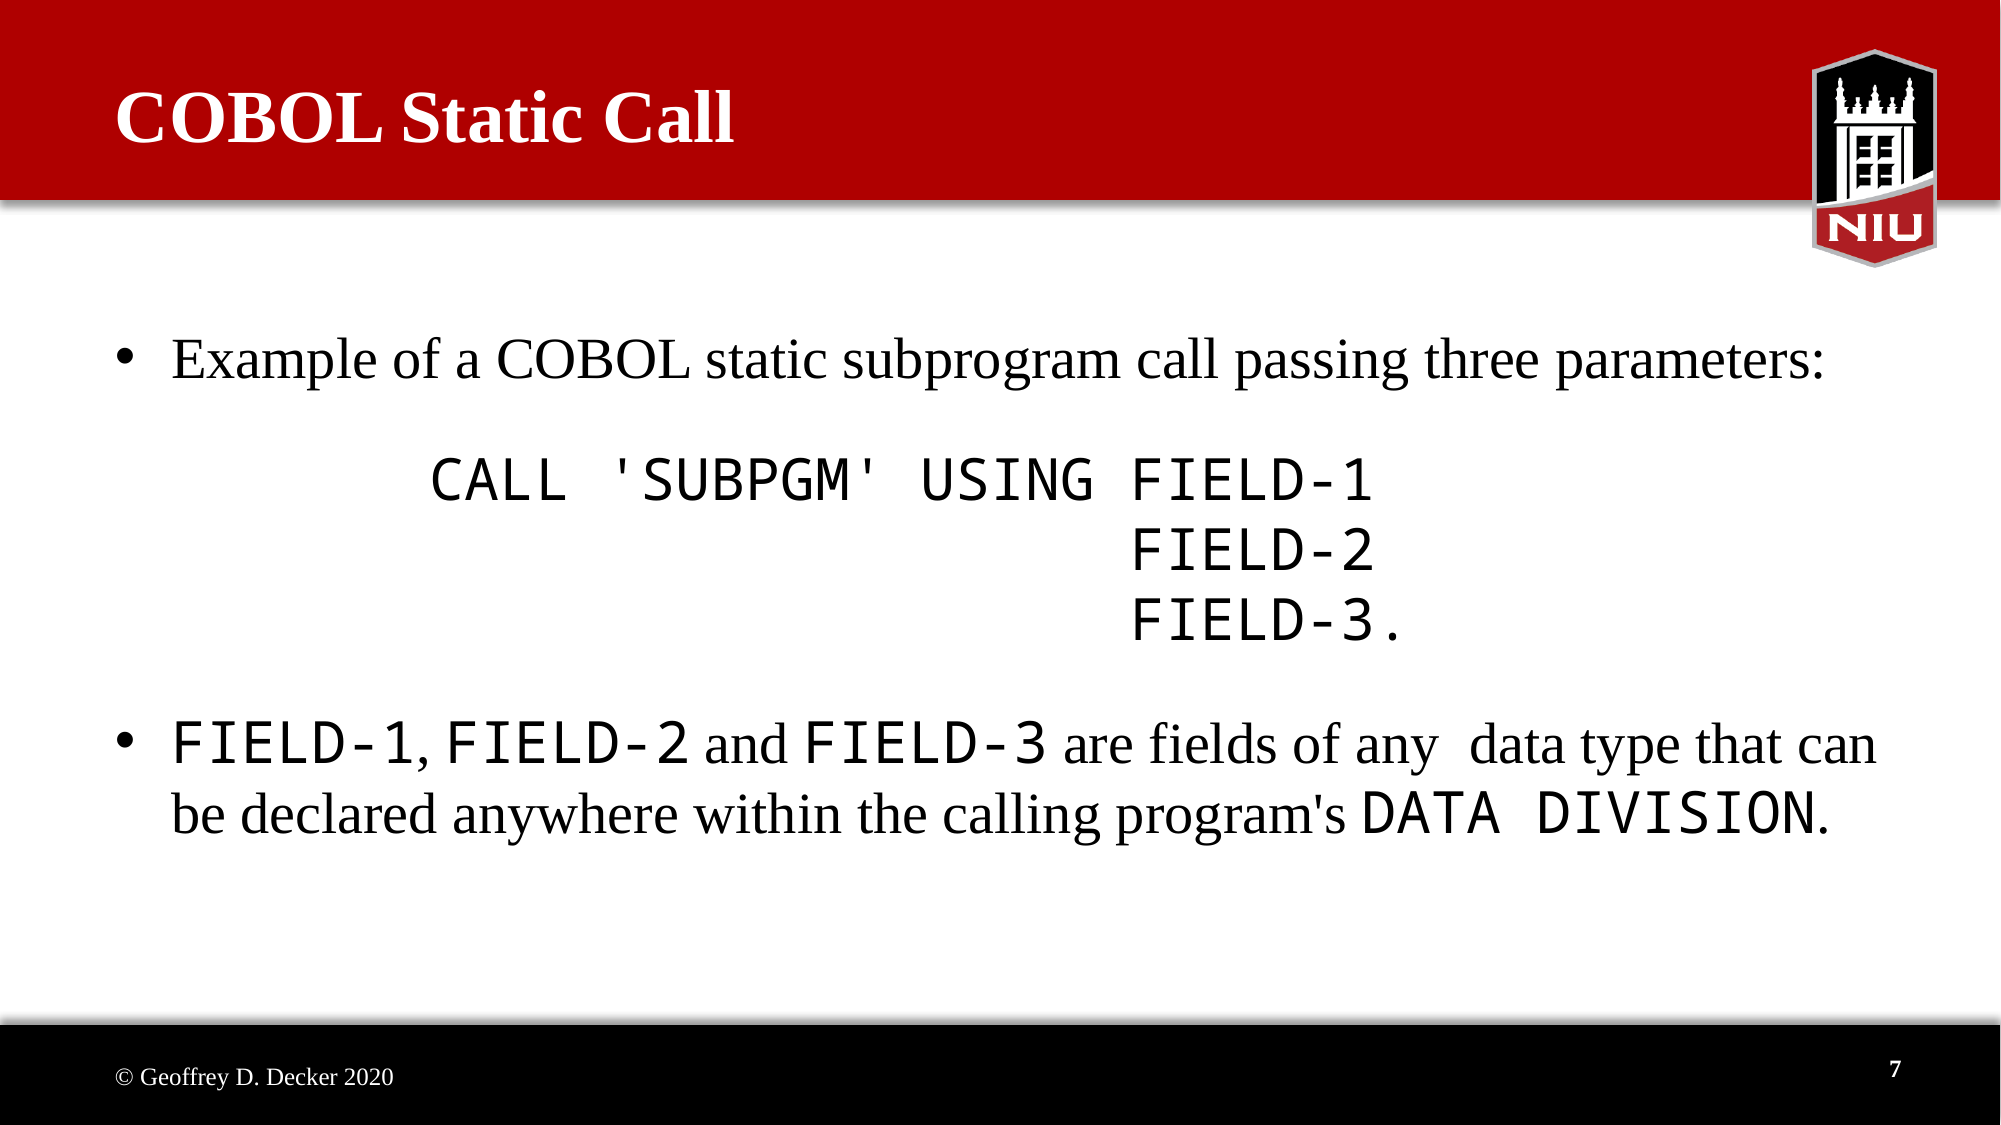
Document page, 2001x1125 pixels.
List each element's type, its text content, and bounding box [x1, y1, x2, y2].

list Example of a COBOL static subprogram call passing three parameters: CALL 'SUBPGM' USING FIELD-1 FIELD-2 FIELD-3. FIELD-1, FIELD-2 and FIELD-3 are fields of any data type that can be declared anywhere within the calling program's DATA DIVISION. [99, 312, 1900, 963]
slide_number 7 [1616, 1037, 1917, 1098]
footer © Geoffrey D. Decker 2020 [99, 1045, 734, 1105]
picture [1812, 49, 1937, 268]
title COBOL Static Call [99, 24, 1750, 200]
